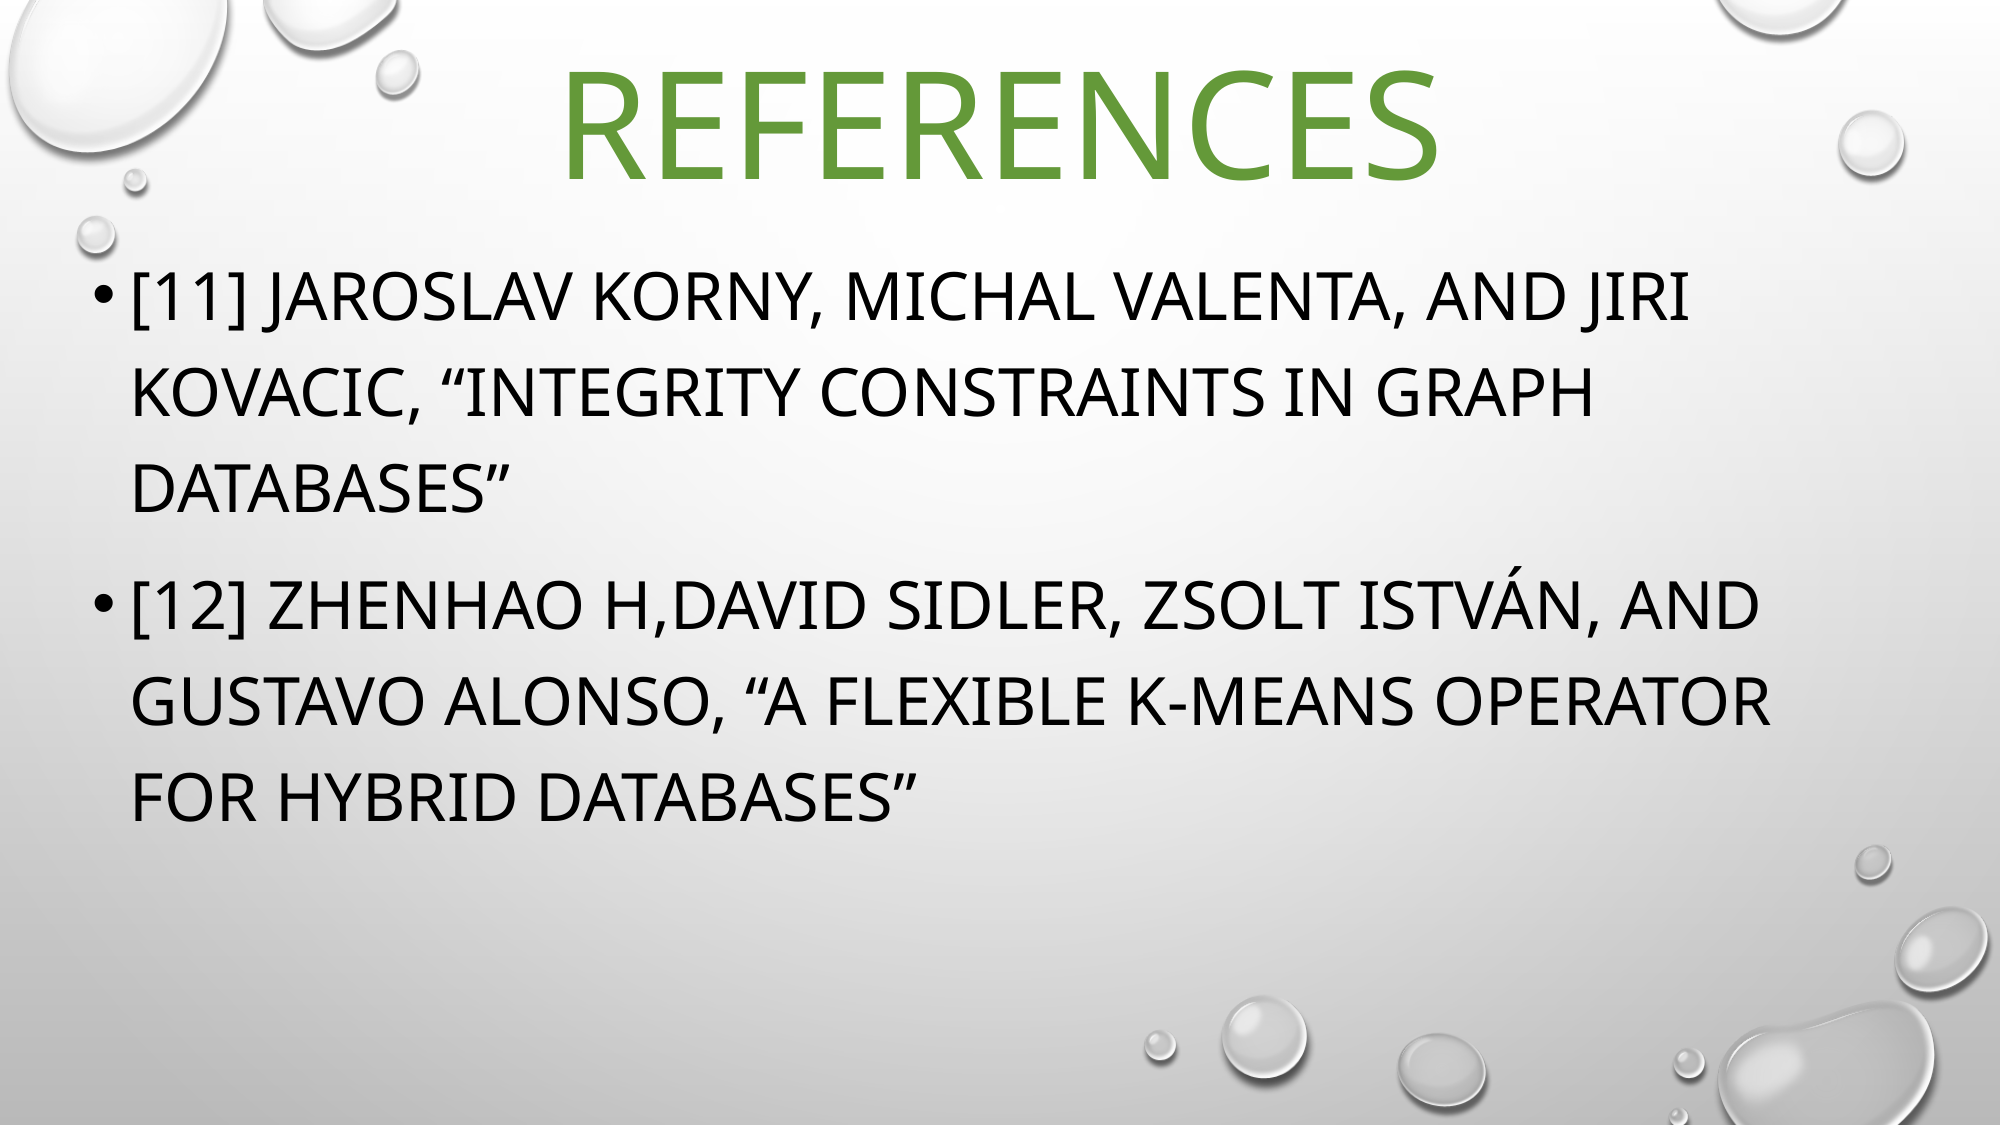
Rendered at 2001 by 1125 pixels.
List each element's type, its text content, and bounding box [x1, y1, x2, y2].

picture [0, 0, 2000, 1125]
list [11] Jaroslav korny, Michal Valenta, and Jiri Kovacic, “Integrity Constraints in Graph Databases” [12] Zhenhao H,David Sidler, Zsolt István, and Gustavo Alonso, “A Flexible K-Means Operator for Hybrid Databases” [77, 230, 1905, 1110]
title References [149, 0, 1850, 230]
